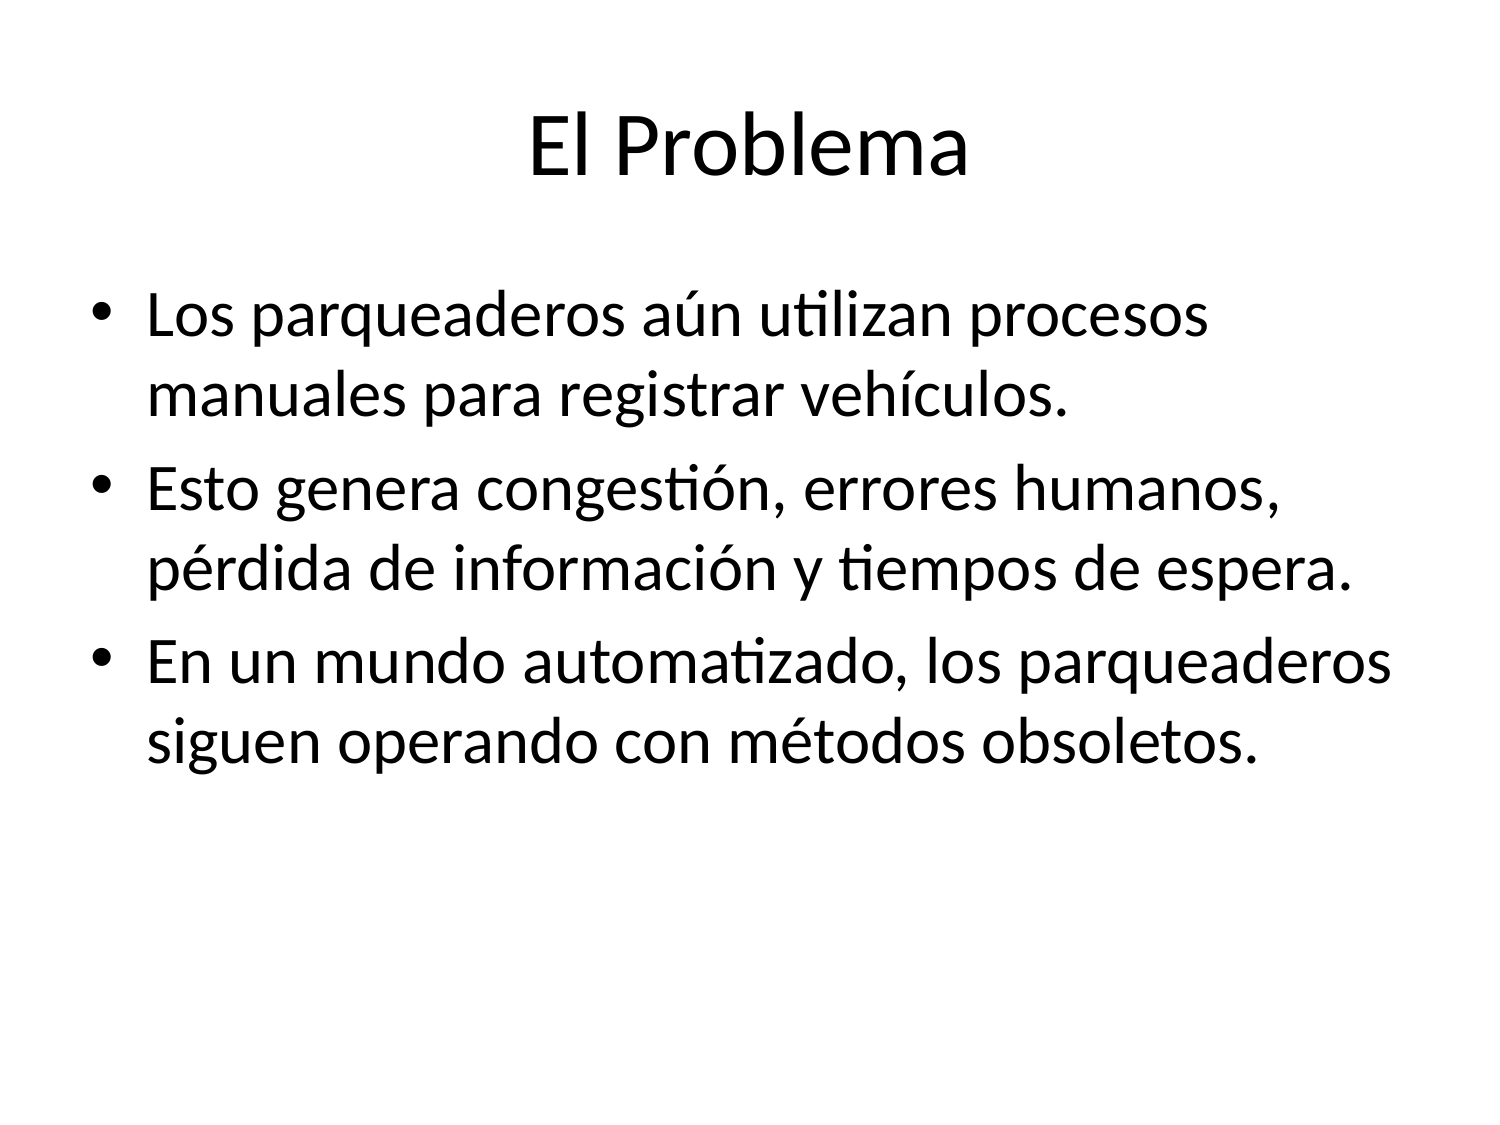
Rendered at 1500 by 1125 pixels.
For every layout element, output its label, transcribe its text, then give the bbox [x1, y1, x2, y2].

title El Problema [75, 45, 1425, 233]
list Los parqueaderos aún utilizan procesos manuales para registrar vehículos. Esto genera congestión, errores humanos, pérdida de información y tiempos de espera. En un mundo automatizado, los parqueaderos siguen operando con métodos obsoletos. [75, 262, 1425, 1005]
